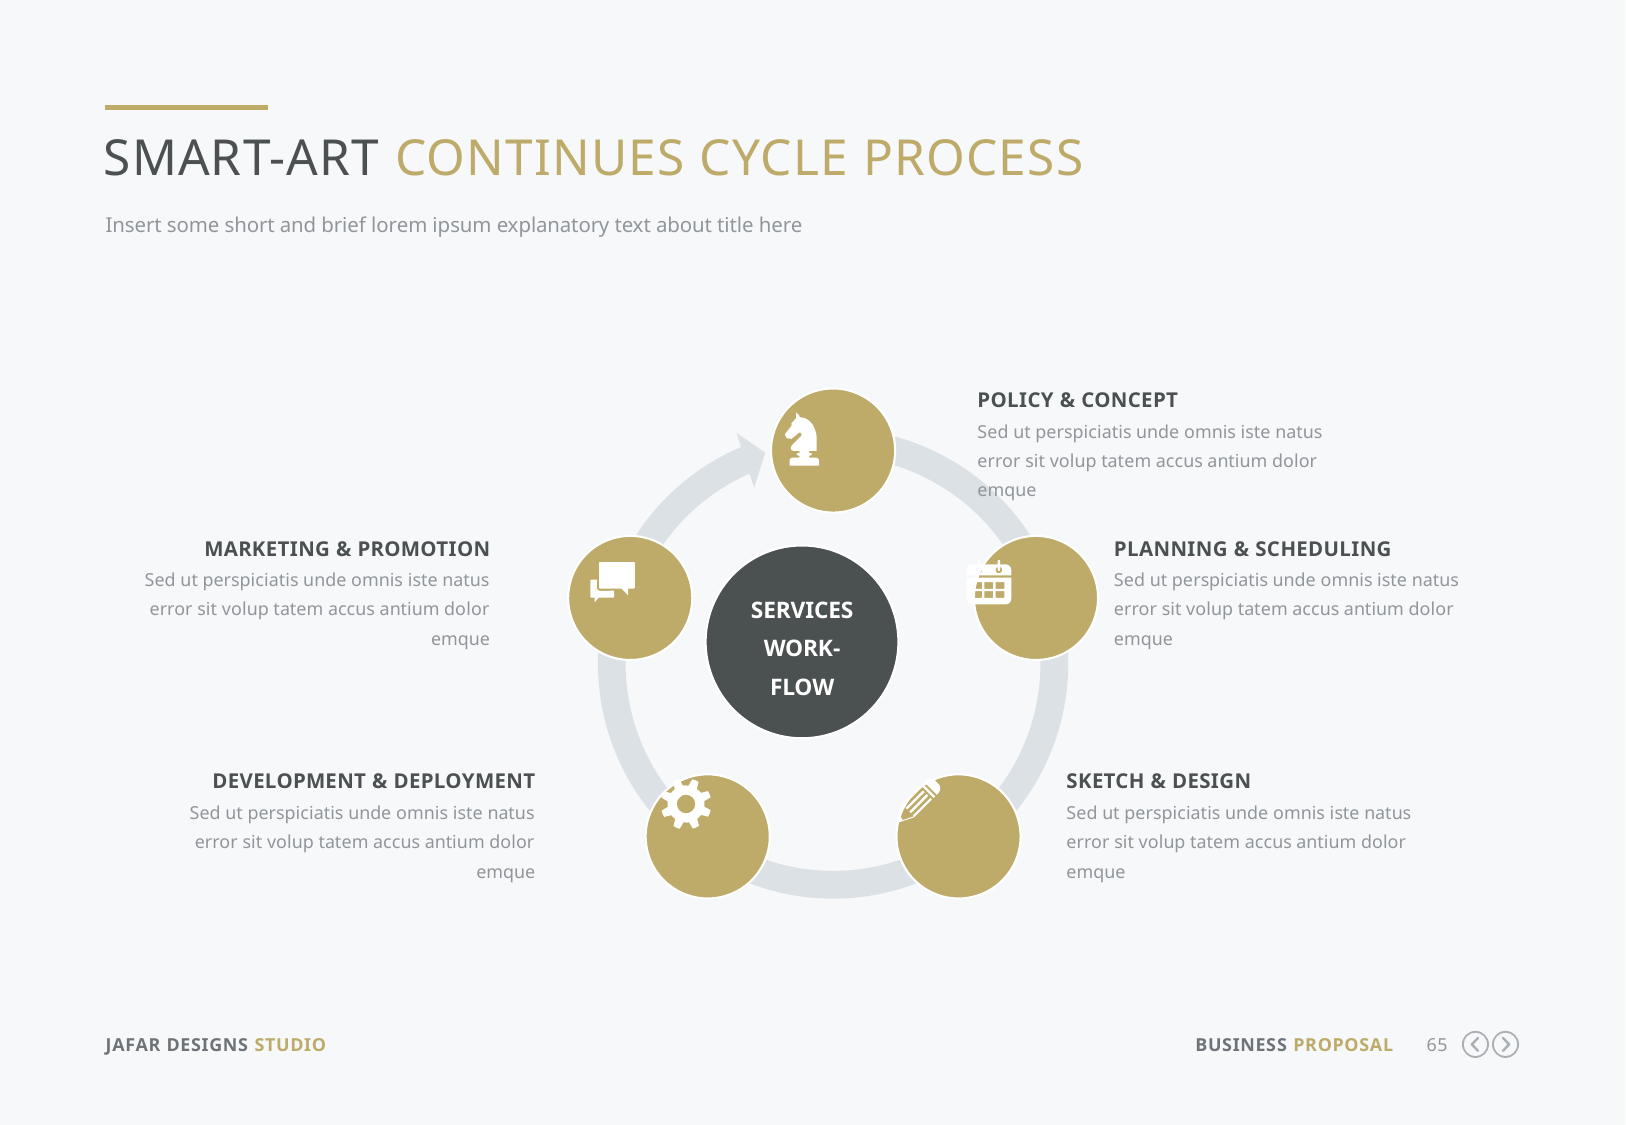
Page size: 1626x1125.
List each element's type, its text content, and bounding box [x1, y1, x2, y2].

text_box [428, 394, 1176, 855]
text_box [103, 530, 491, 620]
list Smart-Art Continues Cycle Process [103, 125, 1518, 187]
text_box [148, 763, 536, 853]
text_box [1066, 763, 1453, 853]
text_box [1113, 530, 1501, 620]
list Insert some short and brief lorem ipsum explanatory text about title here [105, 209, 1519, 241]
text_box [977, 382, 1364, 472]
